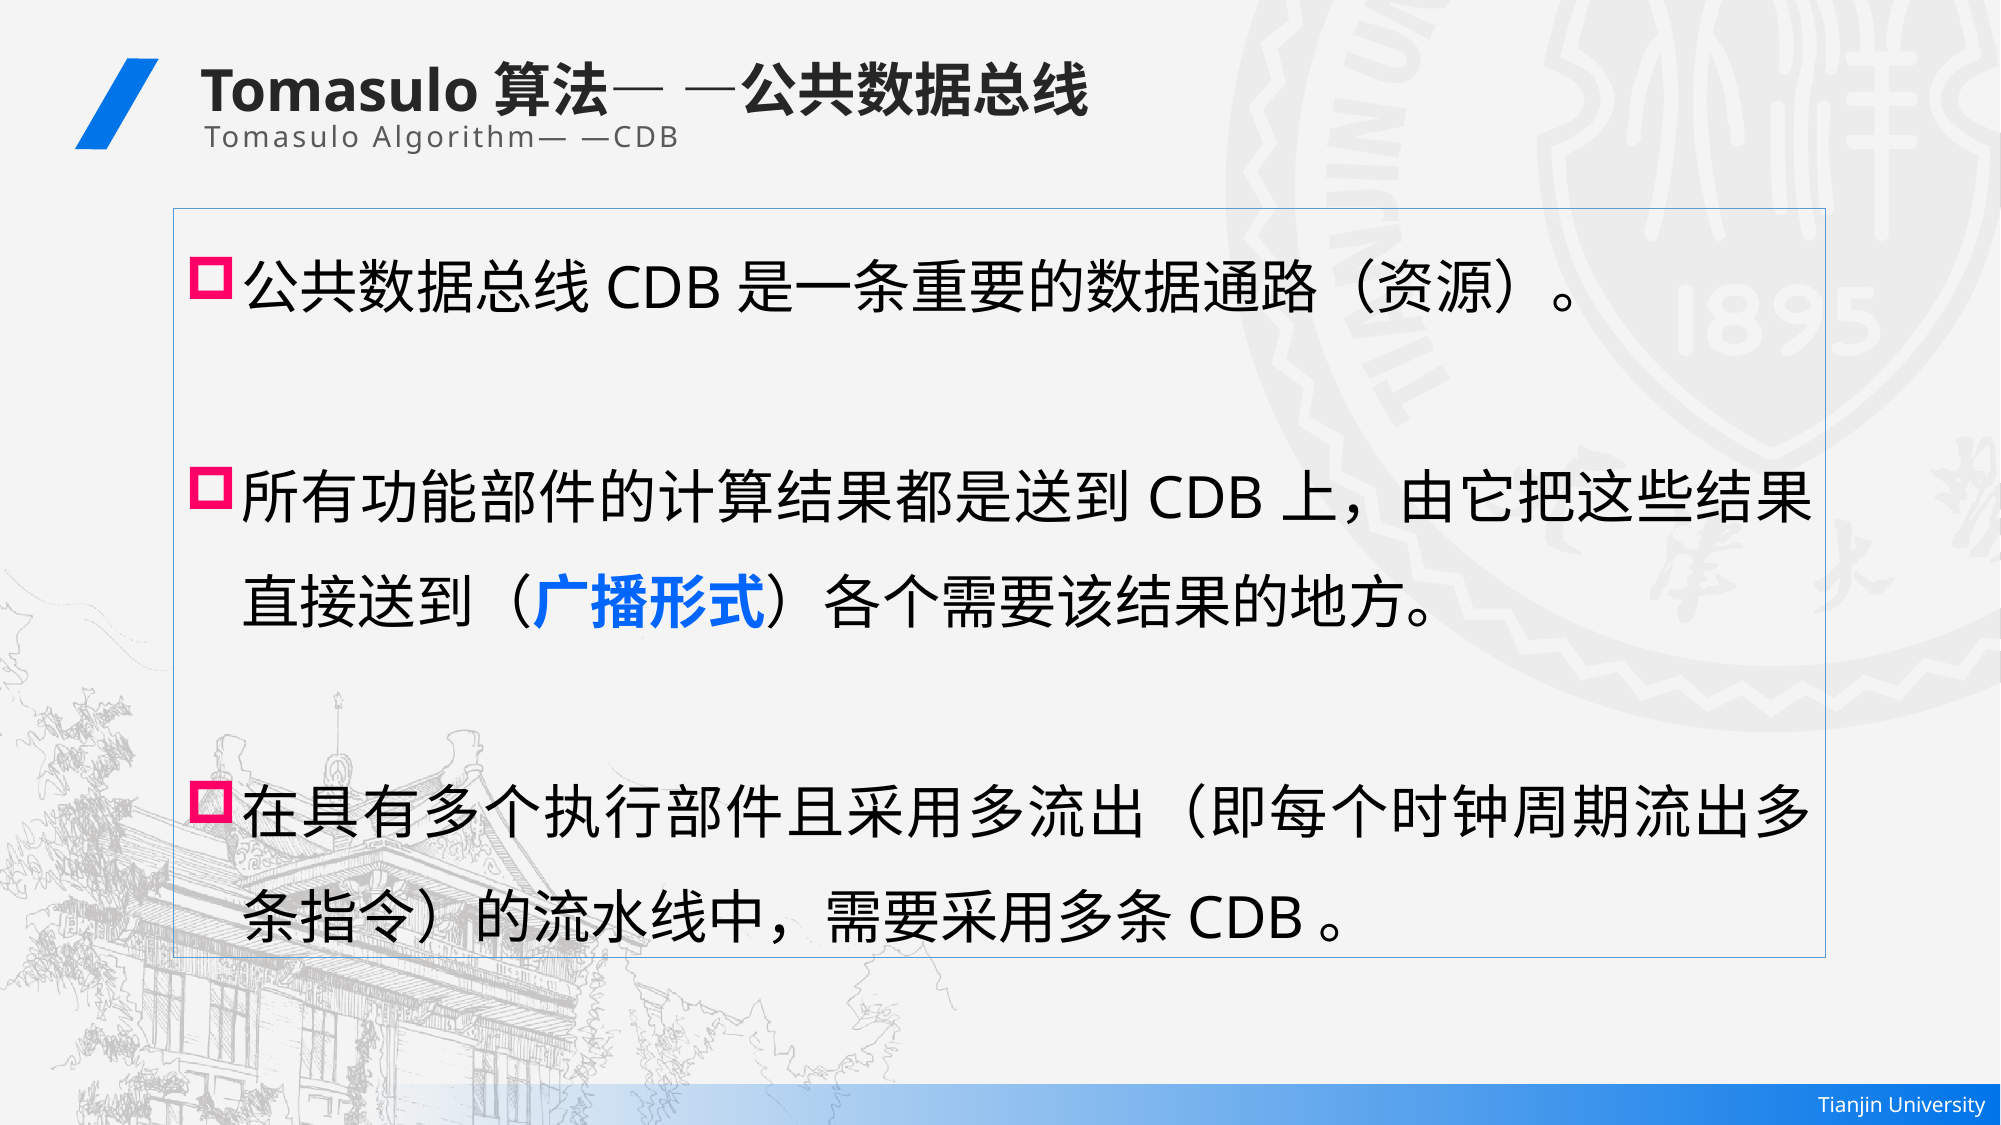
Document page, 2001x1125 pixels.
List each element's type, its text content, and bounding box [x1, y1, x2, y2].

text_box [74, 98, 104, 150]
text_box 公共数据总线CDB是一条重要的数据通路（资源）。 所有功能部件的计算结果都是送到CDB上，由它把这些结果直接送到（广播形式）各个需要该结果的地方。 在具有多个执行部件且采用多流出（即每个时钟周期流出多条指令）的流水线中，需要采用多条CDB。 [173, 208, 1826, 958]
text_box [104, 45, 1094, 163]
